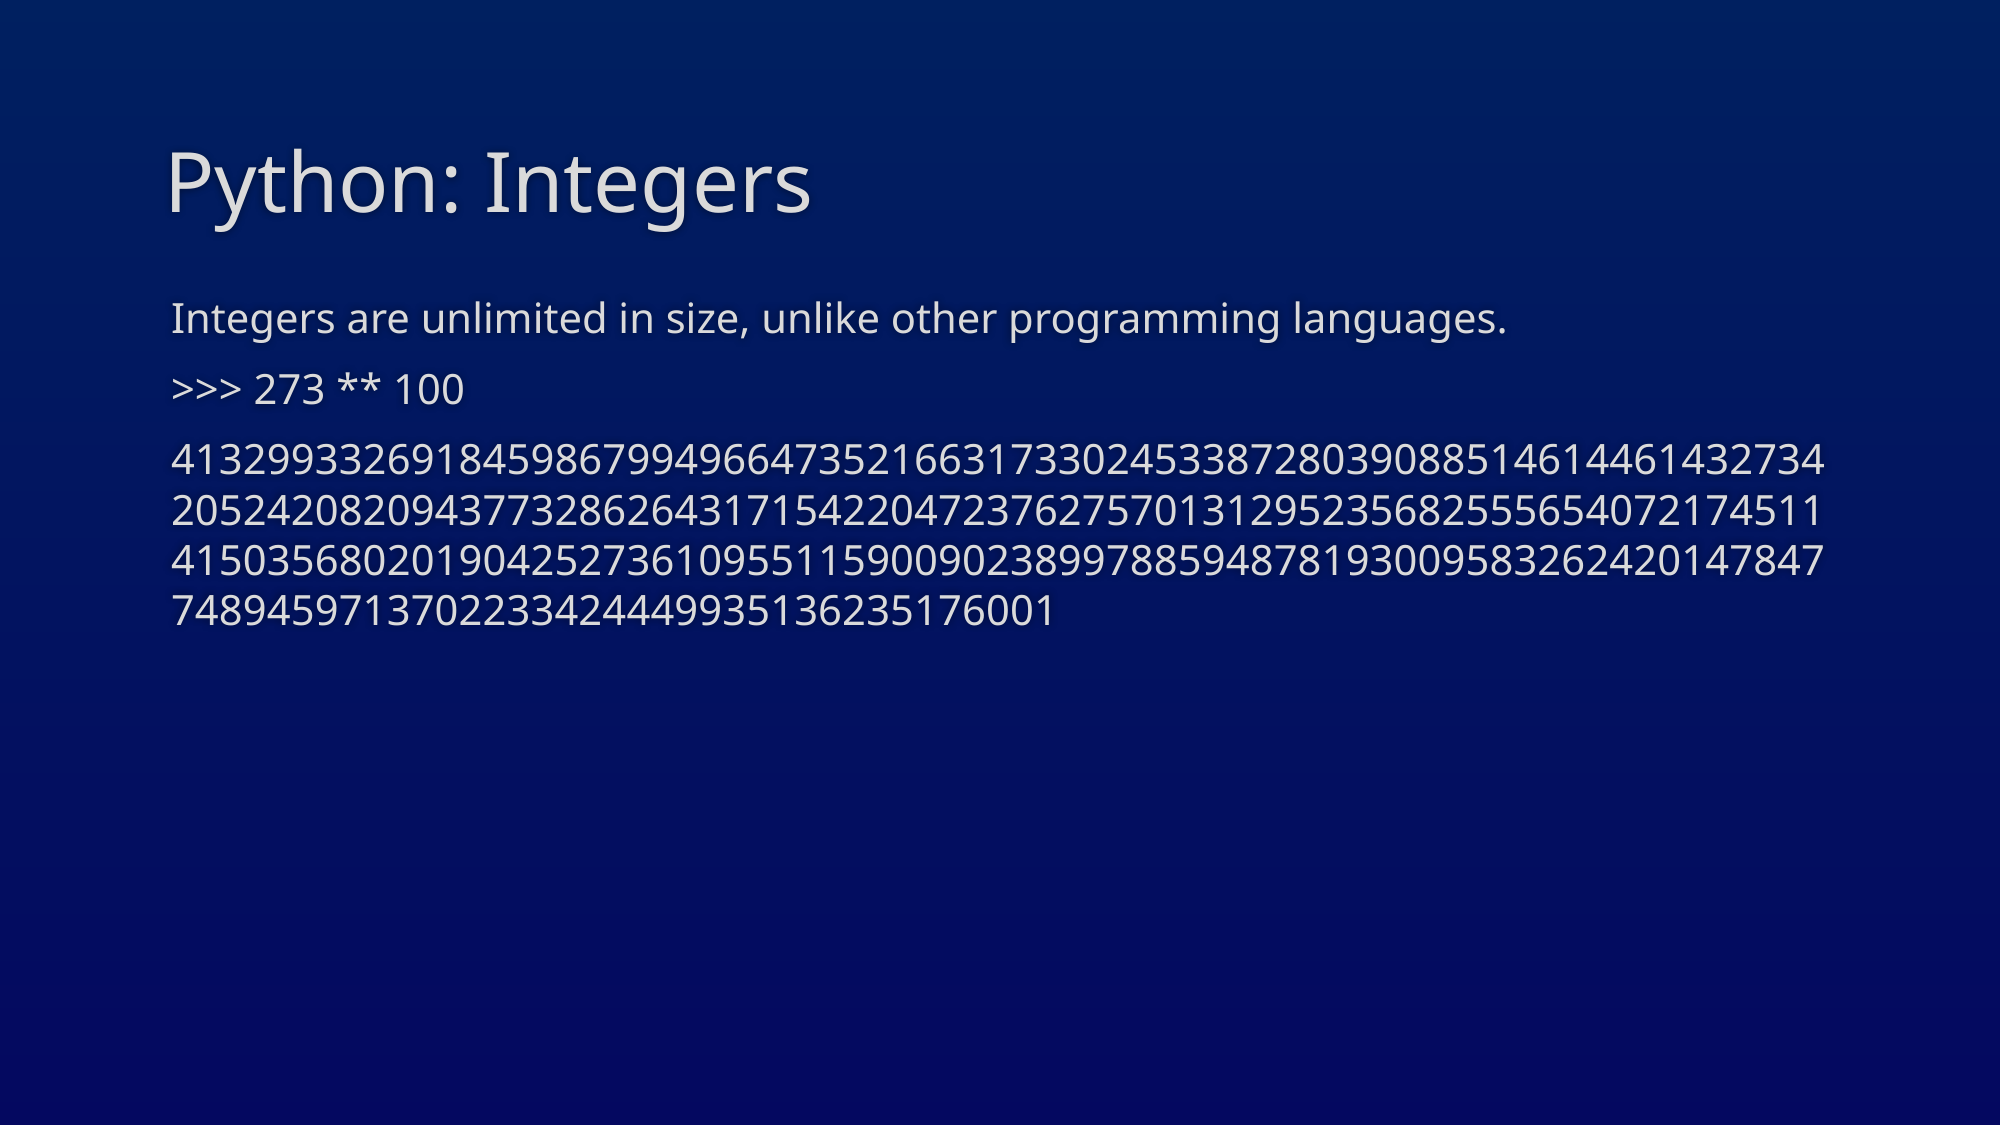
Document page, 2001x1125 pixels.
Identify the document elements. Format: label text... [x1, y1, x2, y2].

list Integers are unlimited in size, unlike other programming languages. >>> 273 ** 100 4132993326918459867994966473521663173302453387280390885146144614327342052420820943773286264317154220472376275701312952356825556540721745114150356802019042527361095511590090238997885948781930095832624201478477489459713702233424449935136235176001 [149, 284, 1849, 950]
title Python: Integers [149, 99, 1849, 260]
